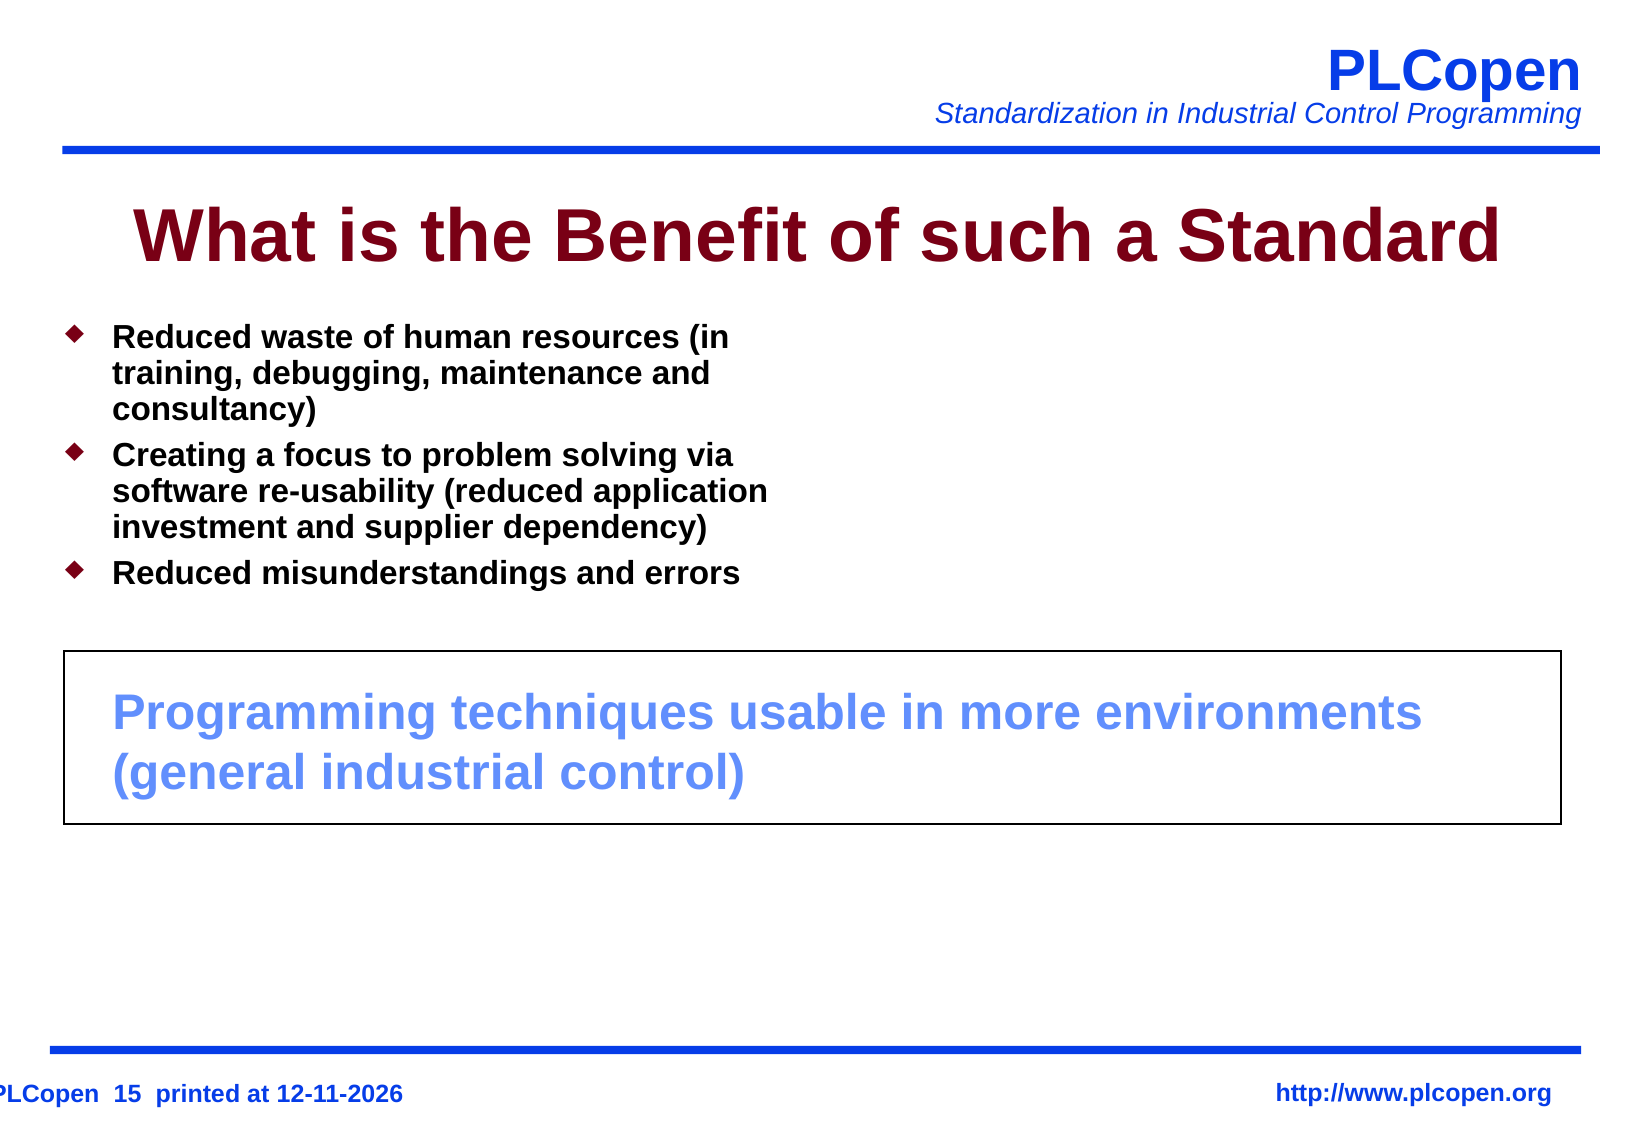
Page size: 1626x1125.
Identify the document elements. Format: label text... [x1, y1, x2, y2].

title What is the Benefit of such a Standard [50, 174, 1588, 300]
text_box [63, 650, 1562, 824]
text_box Programming techniques usable in more environments (general industrial control) [97, 672, 1453, 808]
list Reduced waste of human resources (in training, debugging, maintenance and consultancy) Creating a focus to problem solving via software re-usability (reduced application investment and supplier dependency) Reduced misunderstandings and errors [50, 312, 807, 1038]
